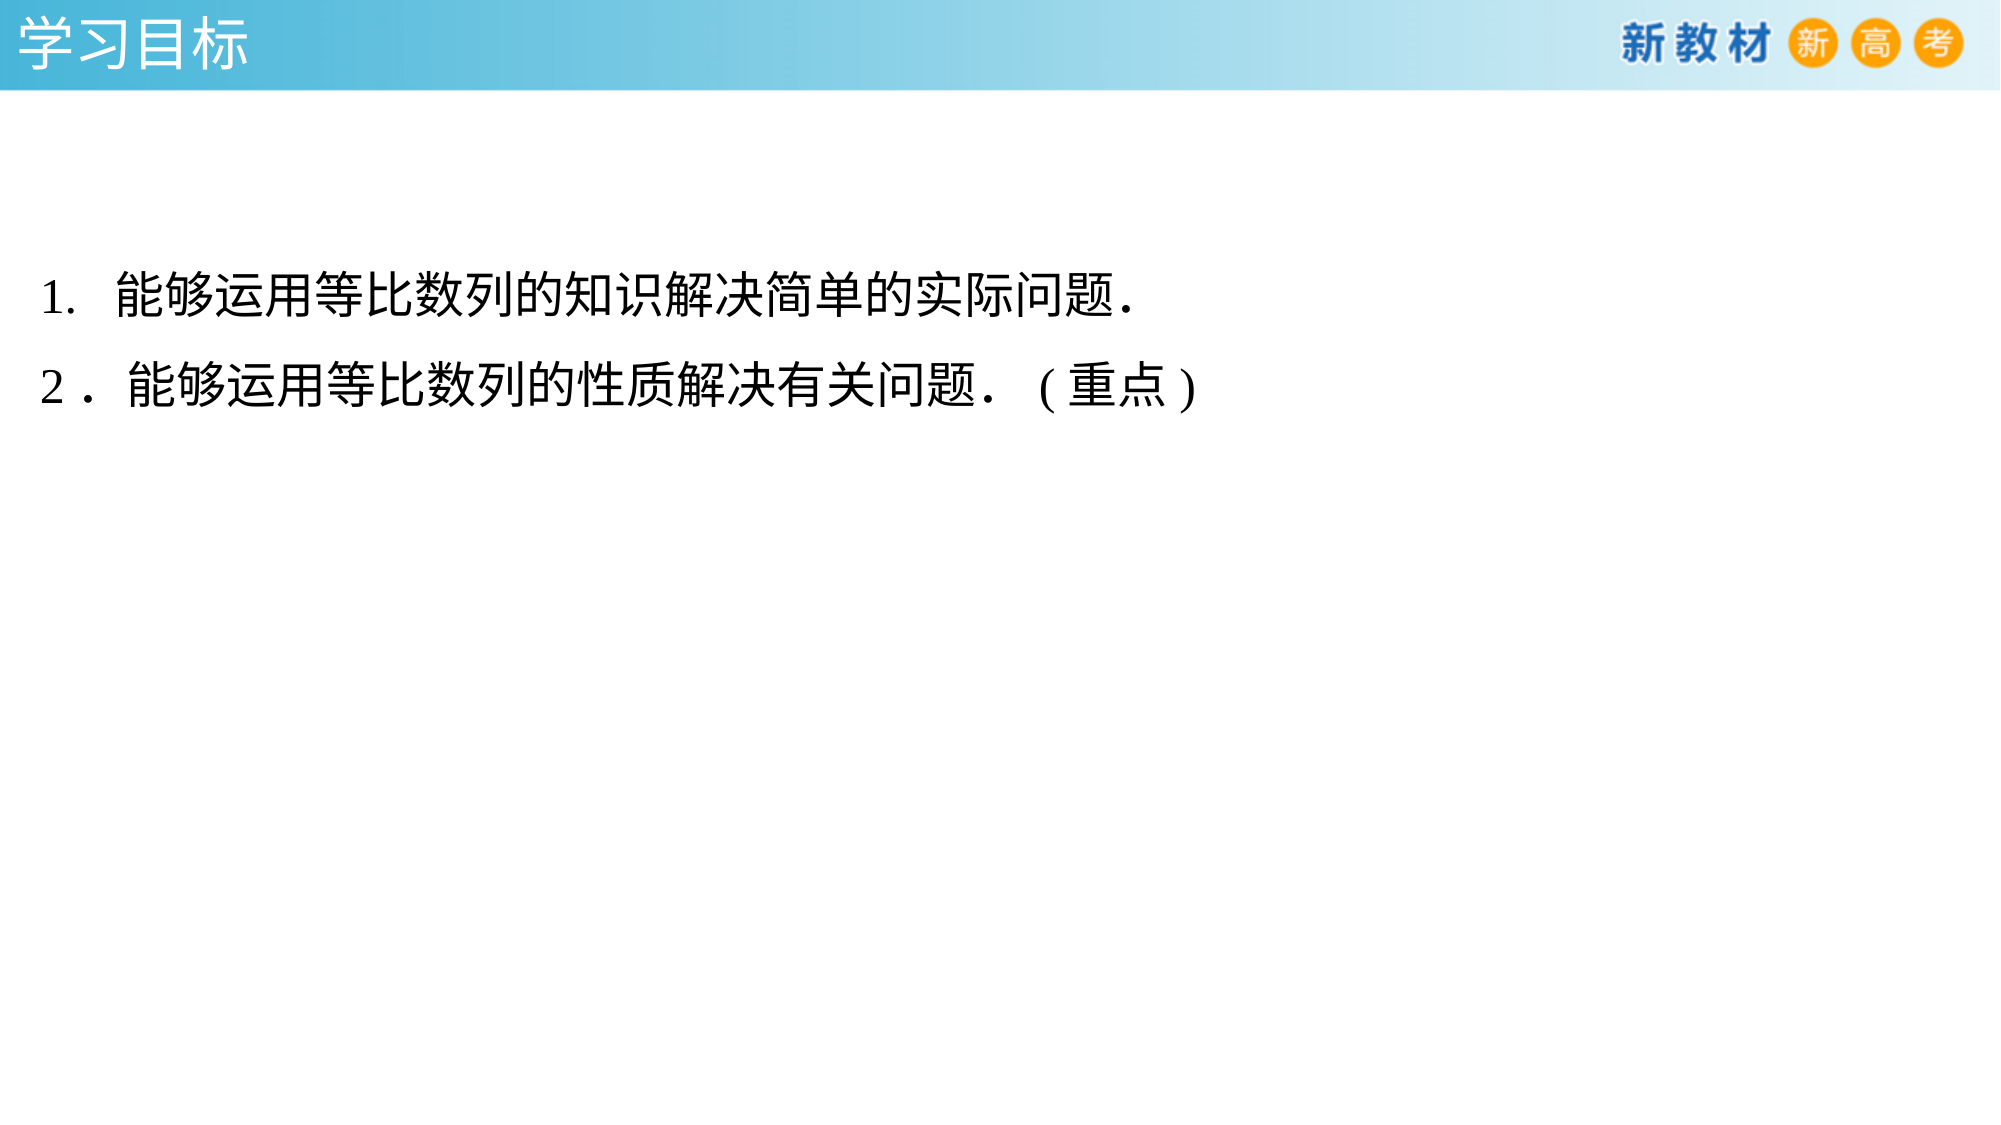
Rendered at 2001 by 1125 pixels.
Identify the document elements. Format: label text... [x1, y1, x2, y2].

text_box 1. 能够运用等比数列的知识解决简单的实际问题． 2．能够运用等比数列的性质解决有关问题．(重点) [24, 166, 1668, 422]
picture [0, 0, 2001, 1125]
text_box 学习目标 [1, 0, 265, 85]
